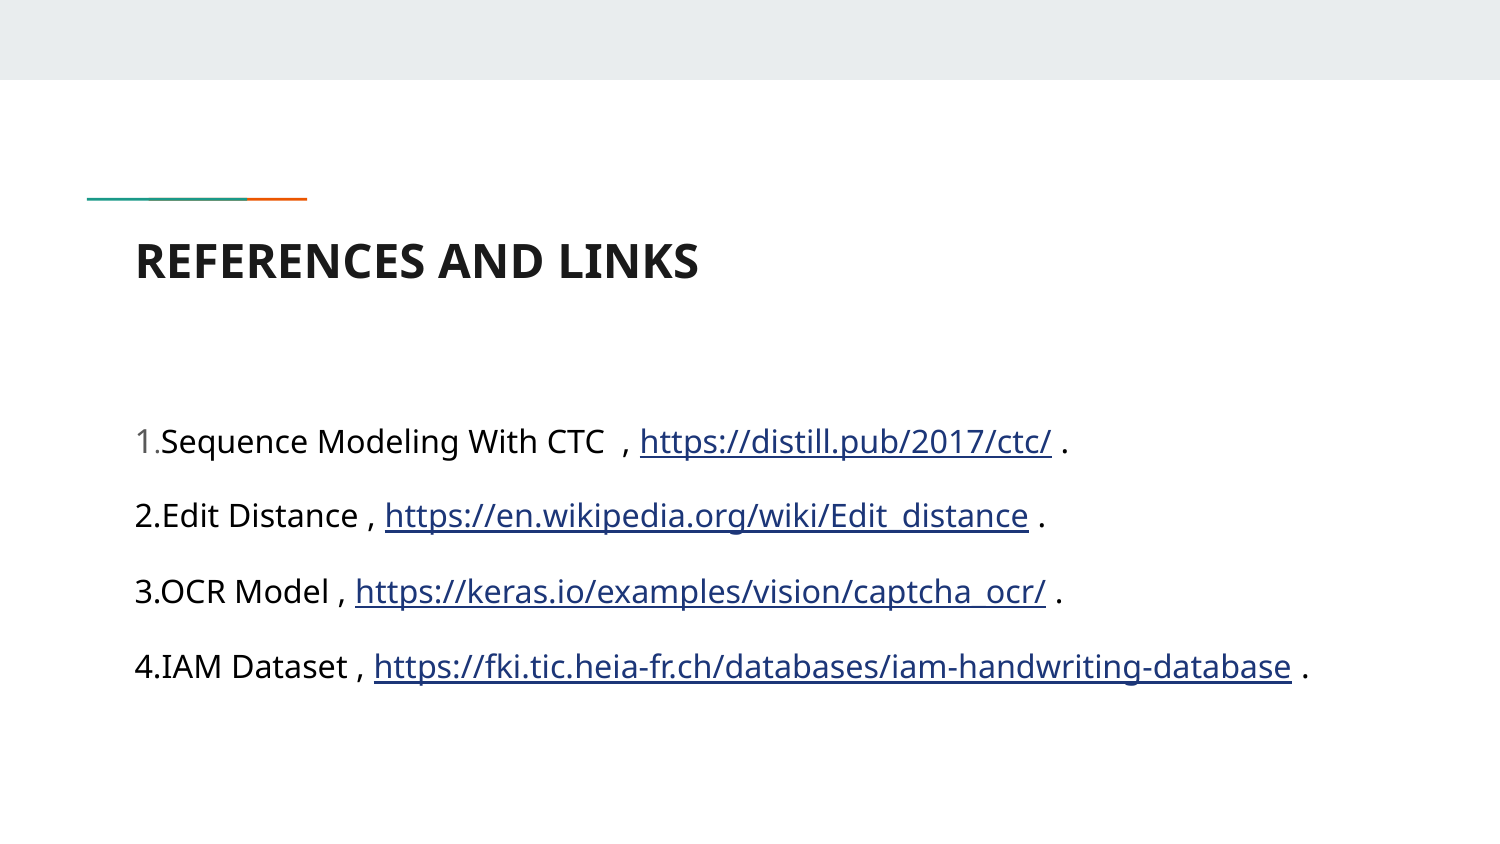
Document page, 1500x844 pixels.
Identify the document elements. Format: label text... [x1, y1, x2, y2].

list 1.Sequence Modeling With CTC , https://distill.pub/2017/ctc/ . 2.Edit Distance , https://en.wikipedia.org/wiki/Edit_distance . 3.OCR Model , https://keras.io/examples/vision/captcha_ocr/ . 4.IAM Dataset , https://fki.tic.heia-fr.ch/databases/iam-handwriting-database . [119, 341, 1381, 828]
title REFERENCES AND LINKS [119, 216, 1381, 305]
